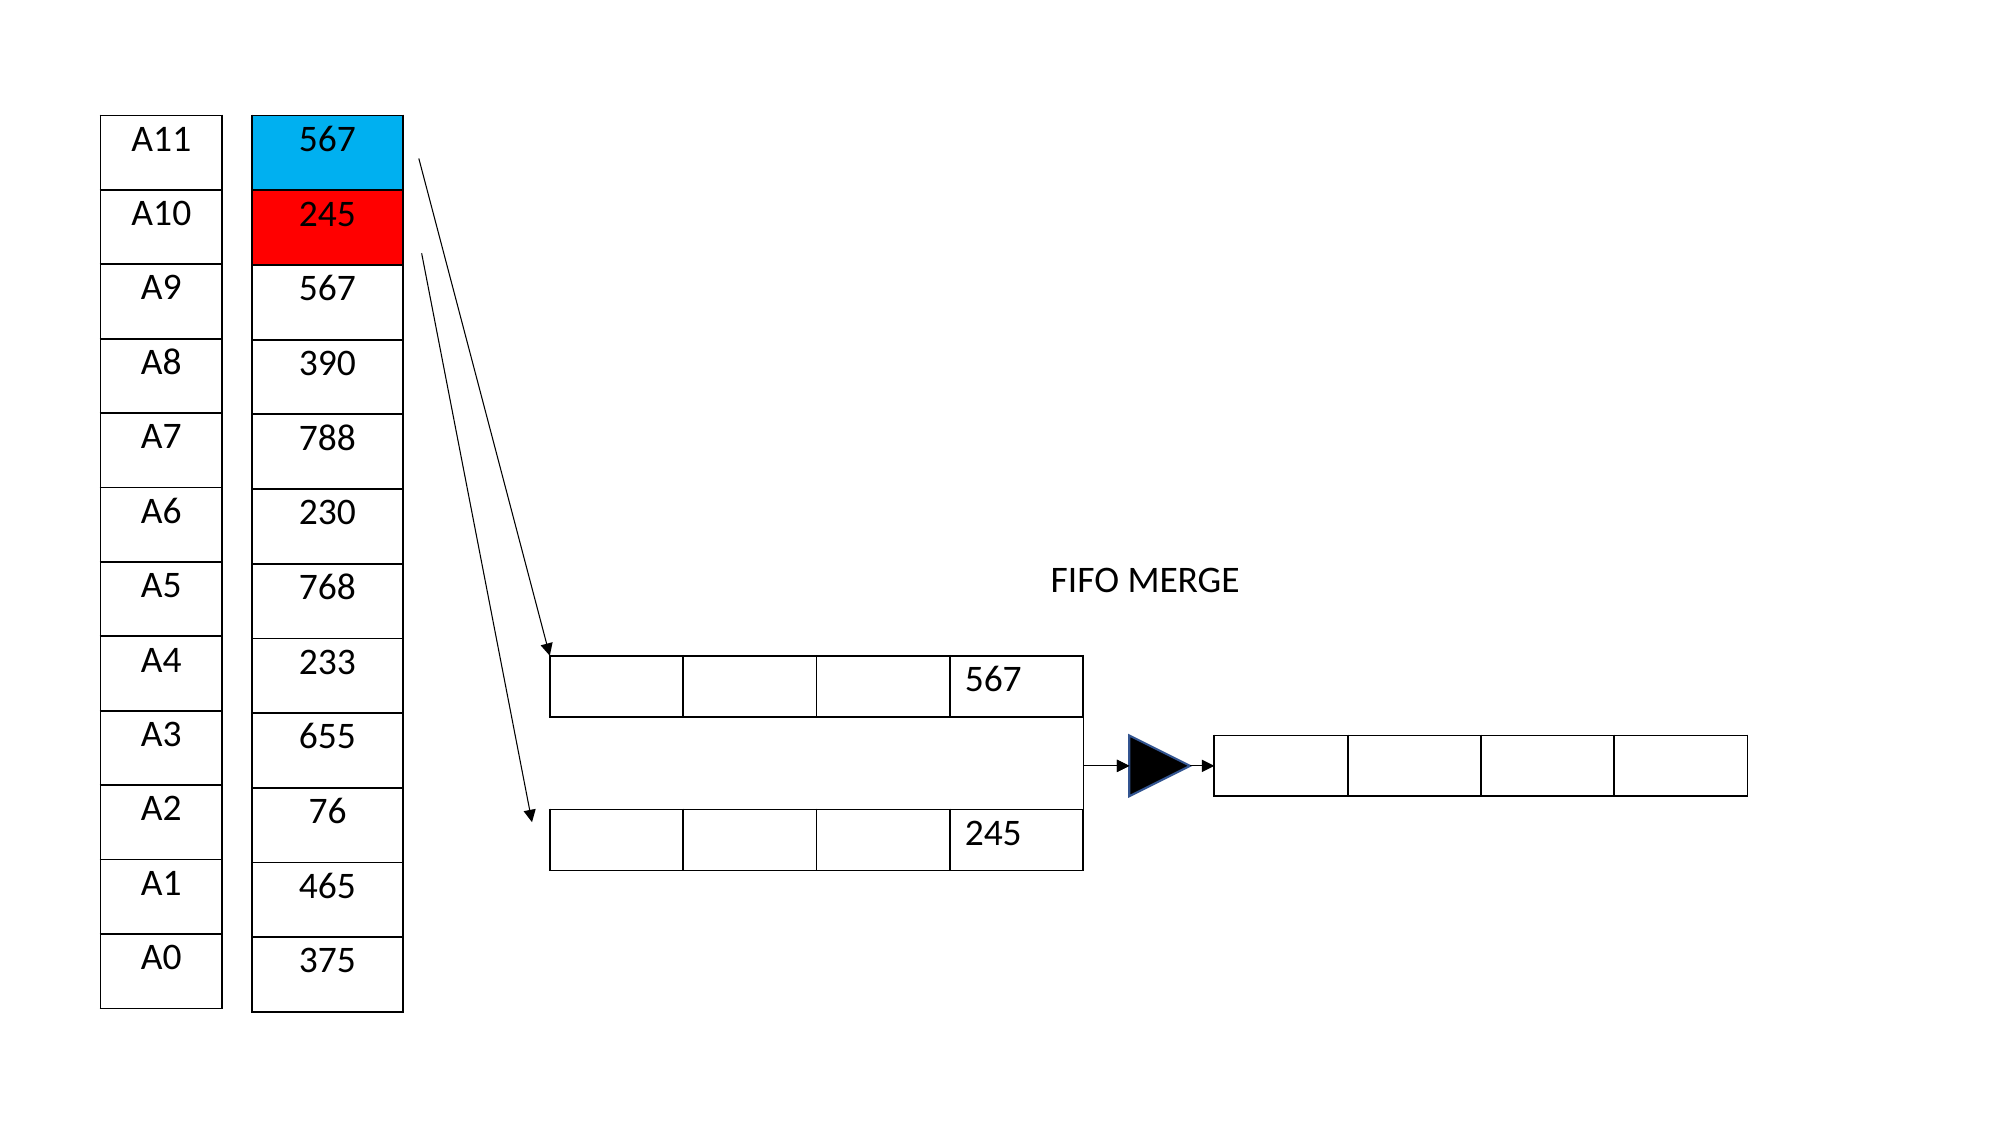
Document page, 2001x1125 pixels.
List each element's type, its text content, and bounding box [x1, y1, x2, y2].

table_header [551, 657, 682, 716]
table_cell A1 [101, 860, 221, 933]
table_header A11 [101, 116, 221, 189]
table_cell 76 [253, 789, 402, 862]
table_header [1615, 736, 1747, 795]
table_cell 233 [253, 639, 402, 712]
table_cell 567 [253, 266, 402, 339]
table_header [817, 657, 949, 716]
table_cell A0 [101, 935, 221, 1008]
table_header [684, 810, 816, 870]
table_header [551, 810, 682, 870]
table_header [1215, 736, 1347, 795]
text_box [418, 158, 550, 656]
table_header 567 [253, 116, 402, 189]
table_cell 245 [253, 191, 402, 264]
table_header 567 [951, 657, 1082, 716]
table_cell 390 [253, 341, 402, 413]
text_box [1069, 779, 1144, 826]
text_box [421, 656, 533, 823]
table_cell A8 [101, 340, 221, 412]
table_cell 788 [253, 415, 402, 488]
table_cell A4 [101, 637, 221, 710]
table_header [817, 810, 949, 870]
table_header 245 [951, 810, 1082, 870]
table_cell 230 [253, 490, 402, 563]
table_cell 655 [253, 714, 402, 787]
table_cell A10 [101, 191, 221, 263]
table_cell A7 [101, 414, 221, 487]
table_cell A2 [101, 786, 221, 859]
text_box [1066, 702, 1146, 750]
table_header [1349, 736, 1480, 795]
table_cell 465 [253, 863, 402, 936]
table_header [684, 657, 816, 716]
table_cell A5 [101, 563, 221, 635]
table_cell 768 [253, 565, 402, 638]
table_cell A3 [101, 712, 221, 784]
table_cell 375 [253, 938, 402, 1011]
text_box FIFO MERGE [1035, 547, 1837, 608]
table_cell A6 [101, 488, 221, 561]
text_box [1128, 742, 1193, 791]
table_header [1482, 736, 1613, 795]
table_cell A9 [101, 265, 221, 338]
